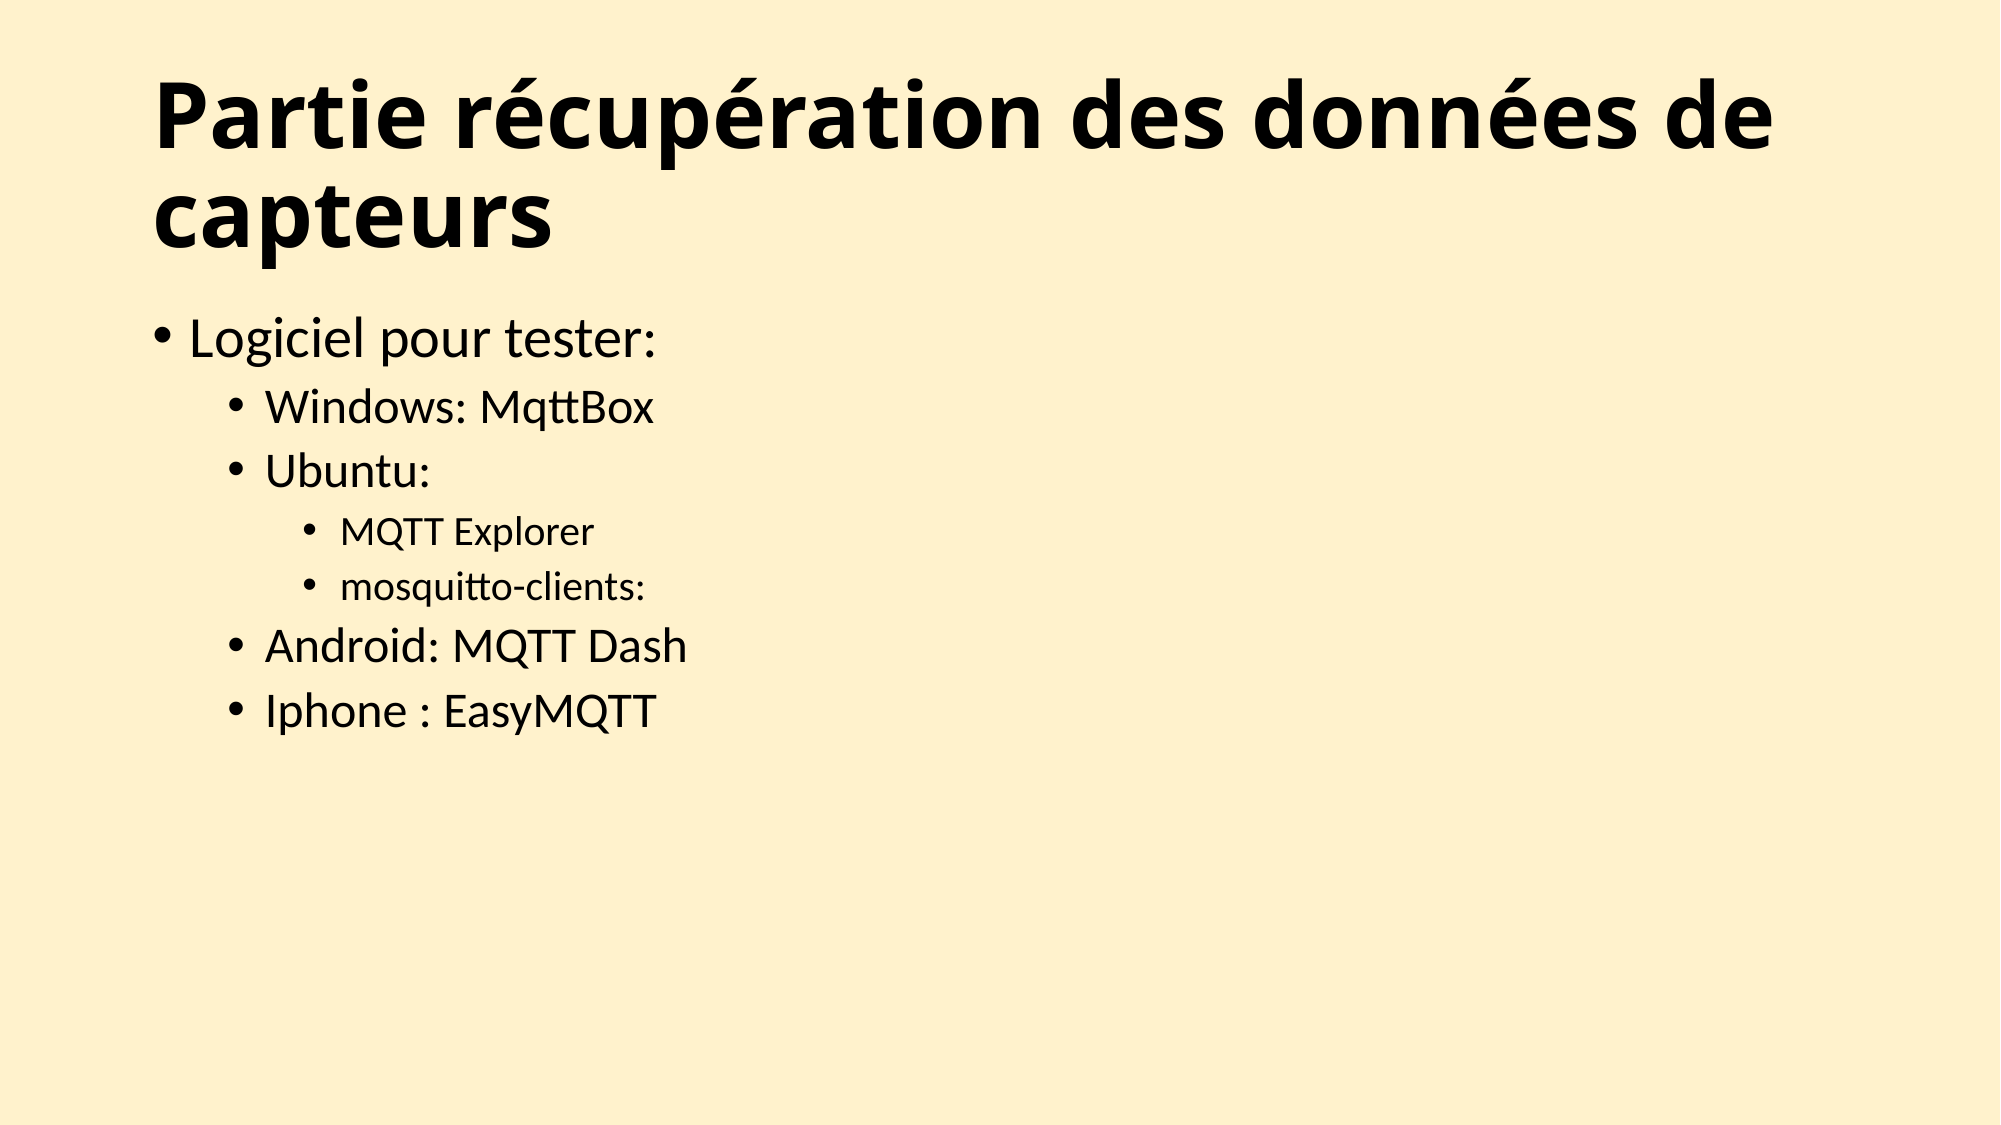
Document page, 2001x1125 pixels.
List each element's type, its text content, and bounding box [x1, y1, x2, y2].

list Logiciel pour tester: Windows: MqttBox Ubuntu: MQTT Explorer mosquitto-clients: Android: MQTT Dash Iphone : EasyMQTT [137, 299, 1863, 1081]
title Partie récupération des données de capteurs [137, 59, 1863, 278]
